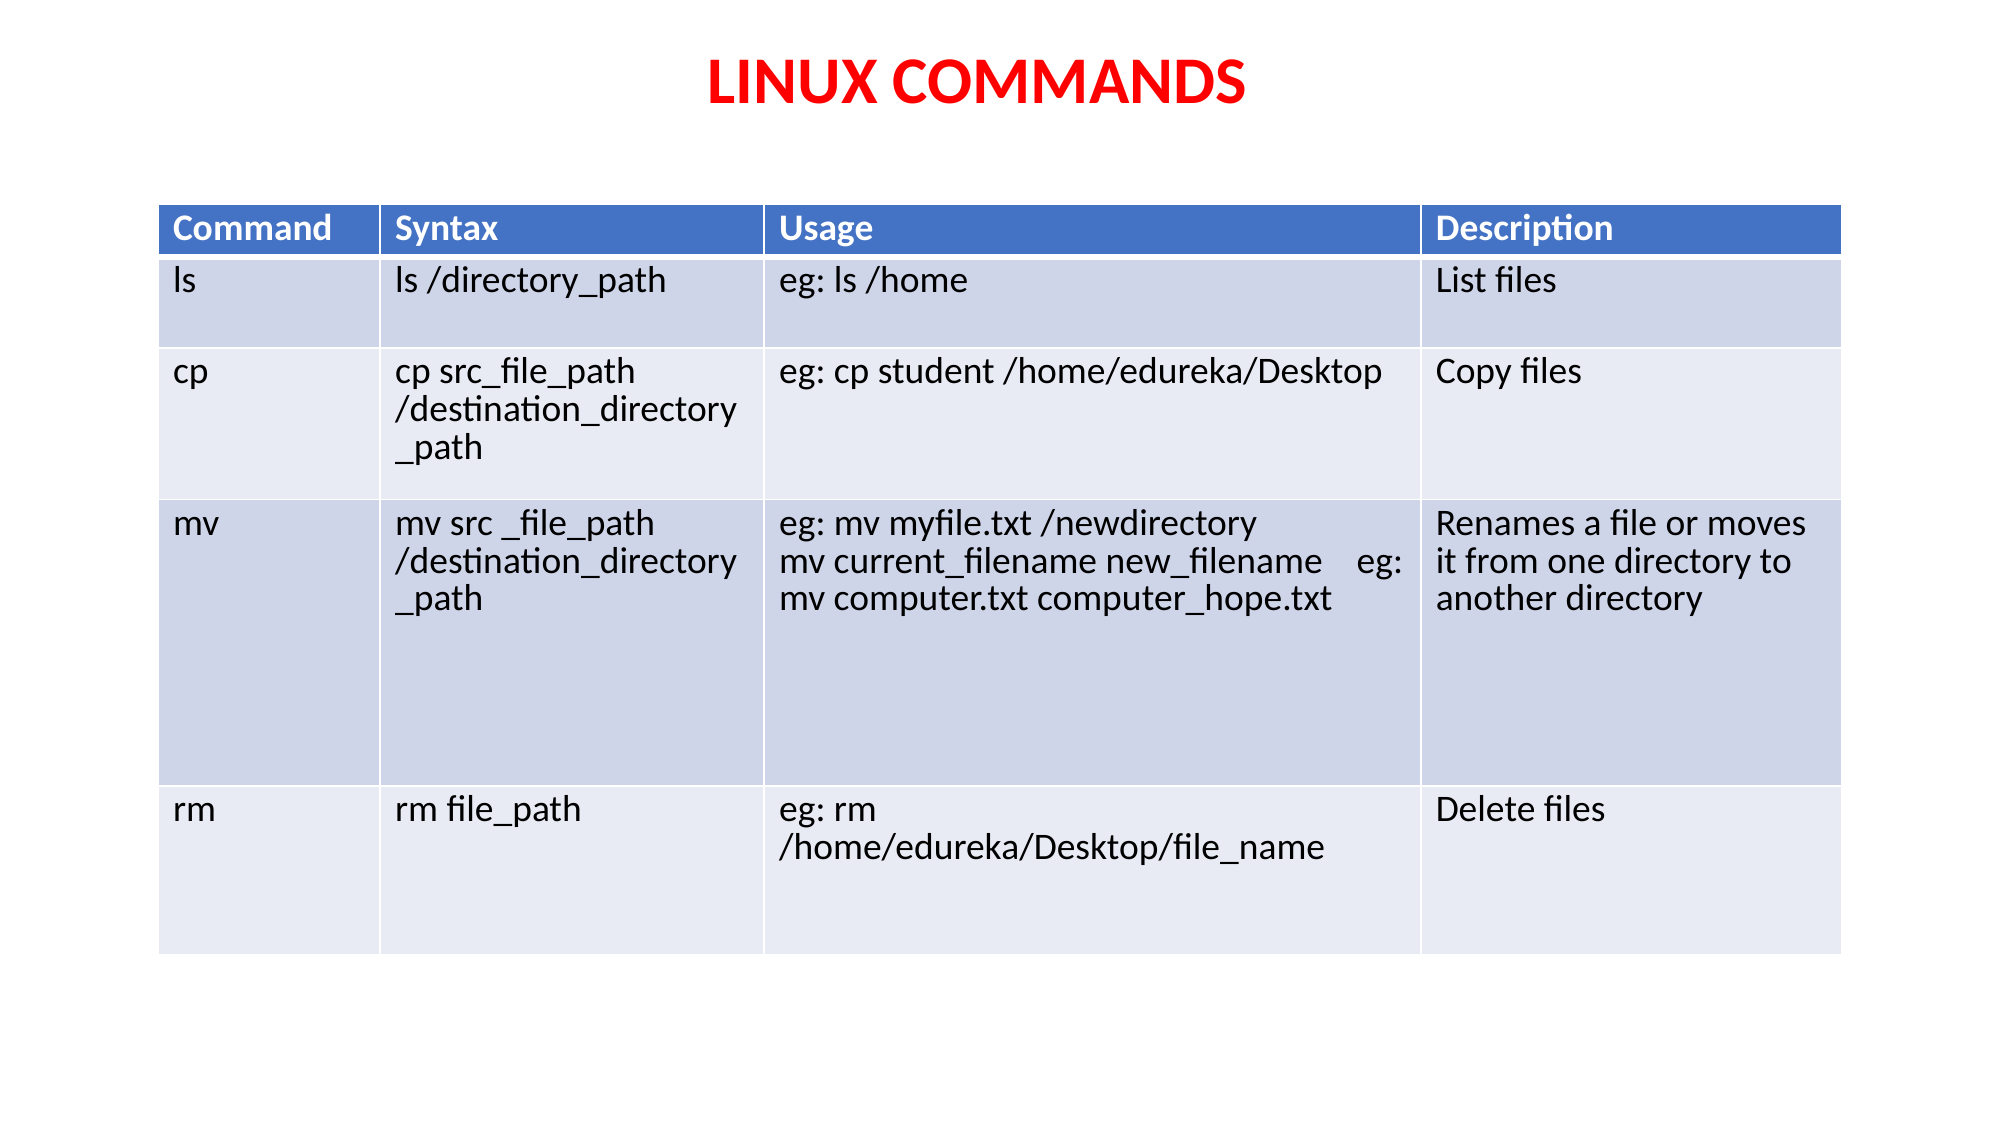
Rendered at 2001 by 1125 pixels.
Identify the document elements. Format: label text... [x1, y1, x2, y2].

table_cell eg: ls /home [765, 260, 1420, 347]
table_cell eg: mv myfile.txt /newdirectory mv current_filename new_filename eg: mv computer.txt computer_hope.txt [765, 500, 1420, 785]
table_header Description [1422, 205, 1841, 254]
table_cell rm file_path [381, 787, 763, 954]
table_cell ls /directory_path [381, 260, 763, 347]
table_header Usage [765, 205, 1420, 254]
table_cell cp [159, 349, 379, 499]
table_cell eg: cp student /home/edureka/Desktop [765, 349, 1420, 499]
table_cell List files [1422, 260, 1841, 347]
table_cell Copy files [1422, 349, 1841, 499]
table_cell mv [159, 500, 379, 785]
table_header Syntax [381, 205, 763, 254]
table_cell Renames a file or moves it from one directory to another directory [1422, 500, 1841, 785]
table_header Command [159, 205, 379, 254]
table_cell rm [159, 787, 379, 954]
table_cell ls [159, 260, 379, 347]
table_cell eg: rm /home/edureka/Desktop/file_name [765, 787, 1420, 954]
table_cell cp src_file_path /destination_directory_path [381, 349, 763, 499]
text_box LINUX COMMANDS [584, 29, 1371, 125]
table_cell mv src _file_path /destination_directory_path [381, 500, 763, 785]
table_cell Delete files [1422, 787, 1841, 954]
